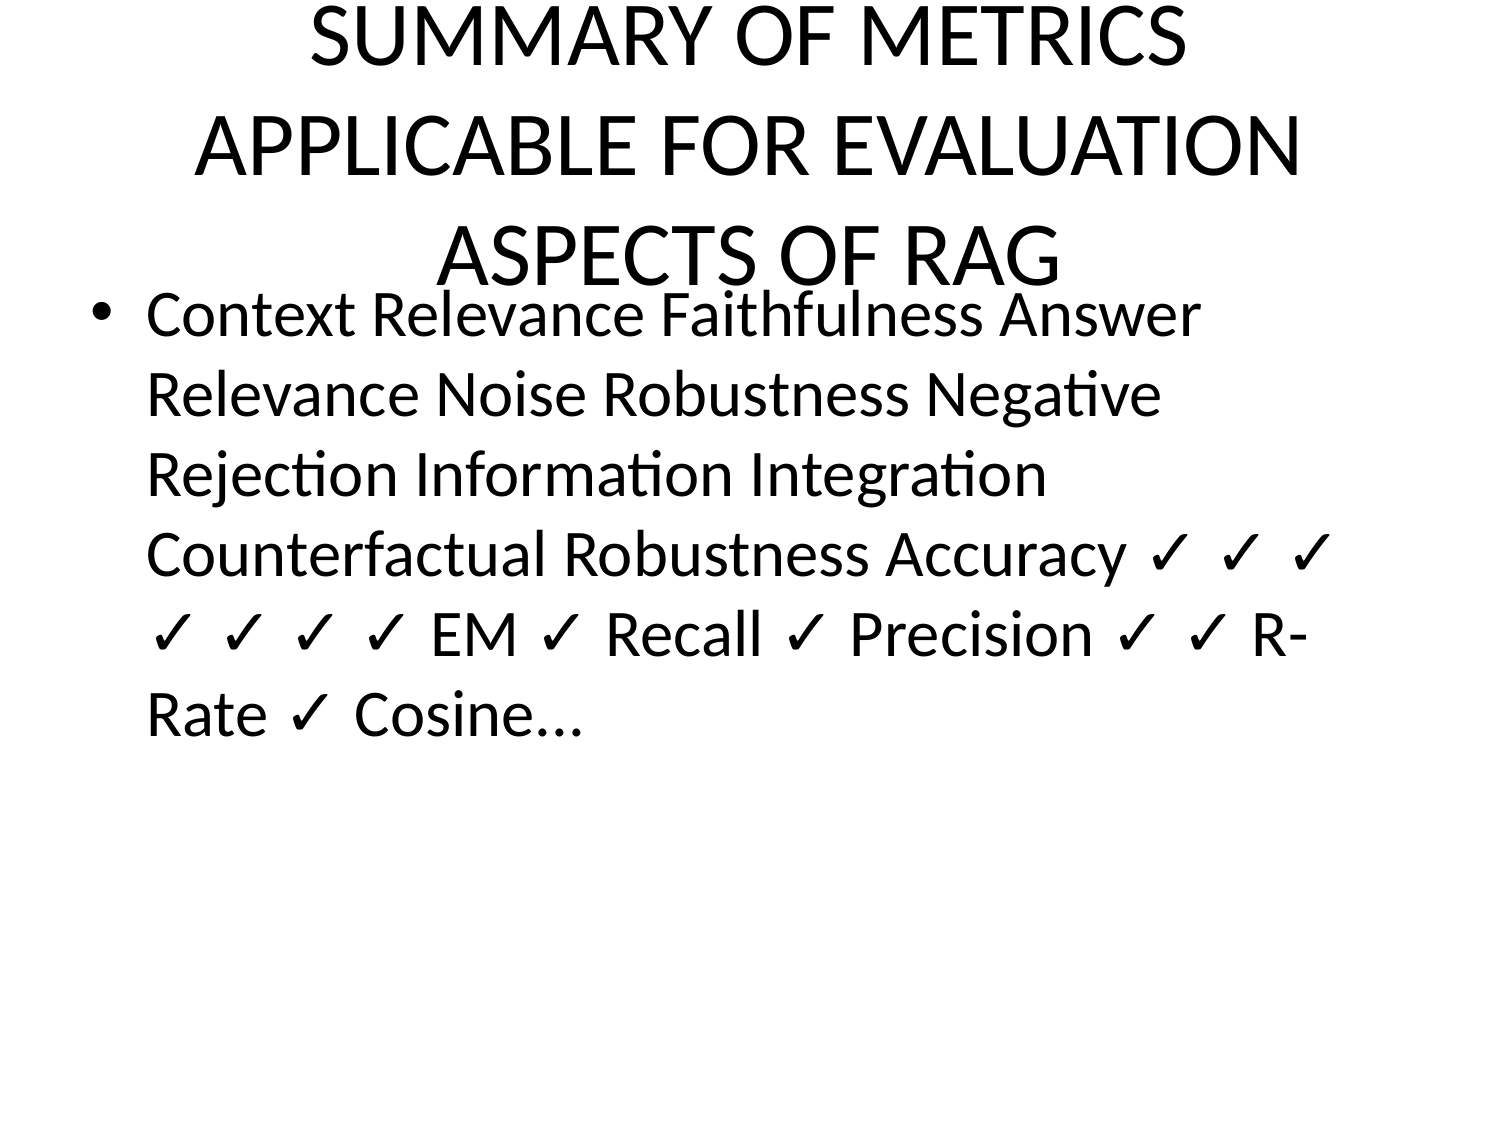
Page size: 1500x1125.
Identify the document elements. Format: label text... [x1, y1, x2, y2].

list Context Relevance Faithfulness Answer Relevance Noise Robustness Negative Rejection Information Integration Counterfactual Robustness Accuracy ✓ ✓ ✓ ✓ ✓ ✓ ✓ EM ✓ Recall ✓ Precision ✓ ✓ R-Rate ✓ Cosine... [75, 262, 1425, 1005]
title SUMMARY OF METRICS APPLICABLE FOR EVALUATION ASPECTS OF RAG [75, 45, 1425, 233]
